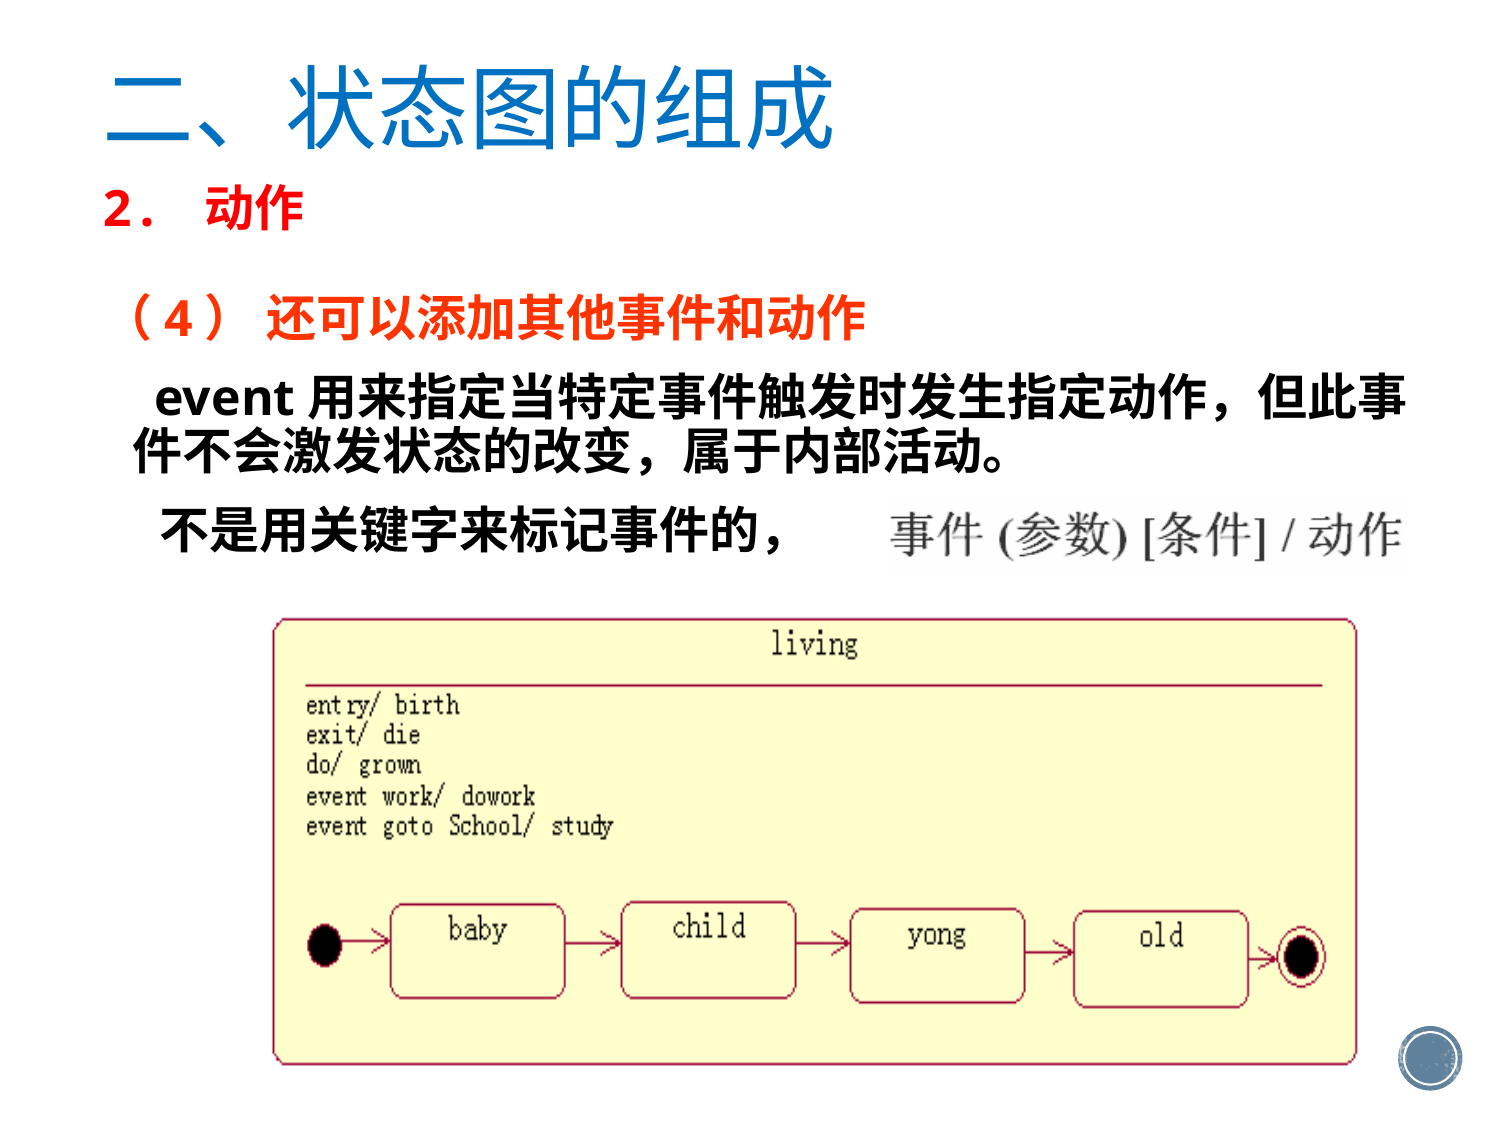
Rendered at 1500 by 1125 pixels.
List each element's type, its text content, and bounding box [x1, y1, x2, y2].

picture [890, 498, 1407, 574]
text_box 二、状态图的组成 [87, 54, 1363, 172]
text_box 2. 动作 [87, 168, 1127, 238]
picture [262, 612, 1363, 1075]
list （4） 还可以添加其他事件和动作 event用来指定当特定事件触发时发生指定动作，但此事件不会激发状态的改变，属于内部活动。 不是用关键字来标记事件的， [87, 285, 1438, 1010]
